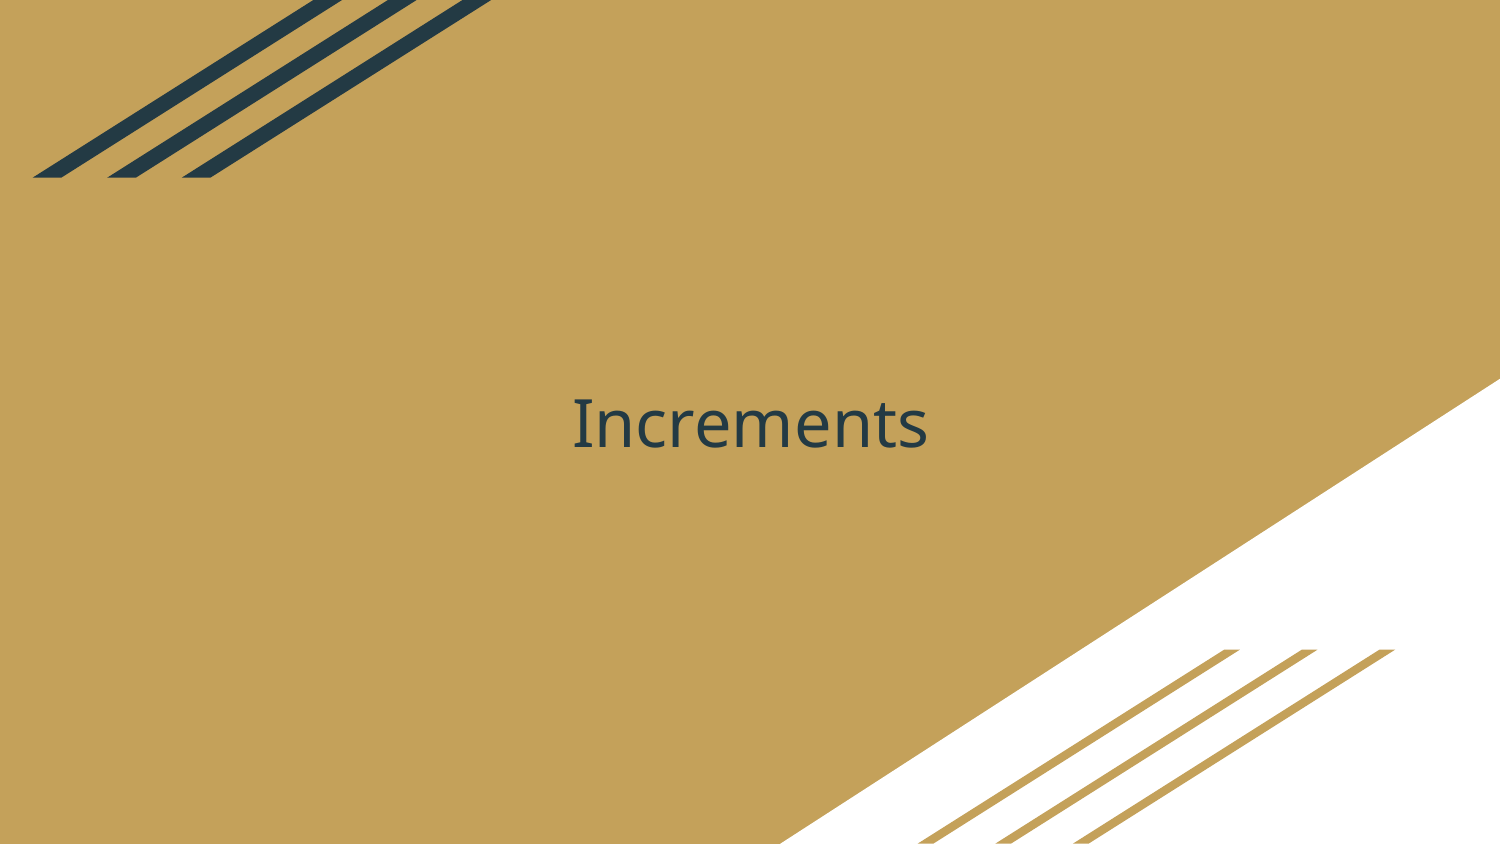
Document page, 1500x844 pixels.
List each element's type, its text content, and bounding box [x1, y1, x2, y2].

title Increments [309, 286, 1192, 557]
